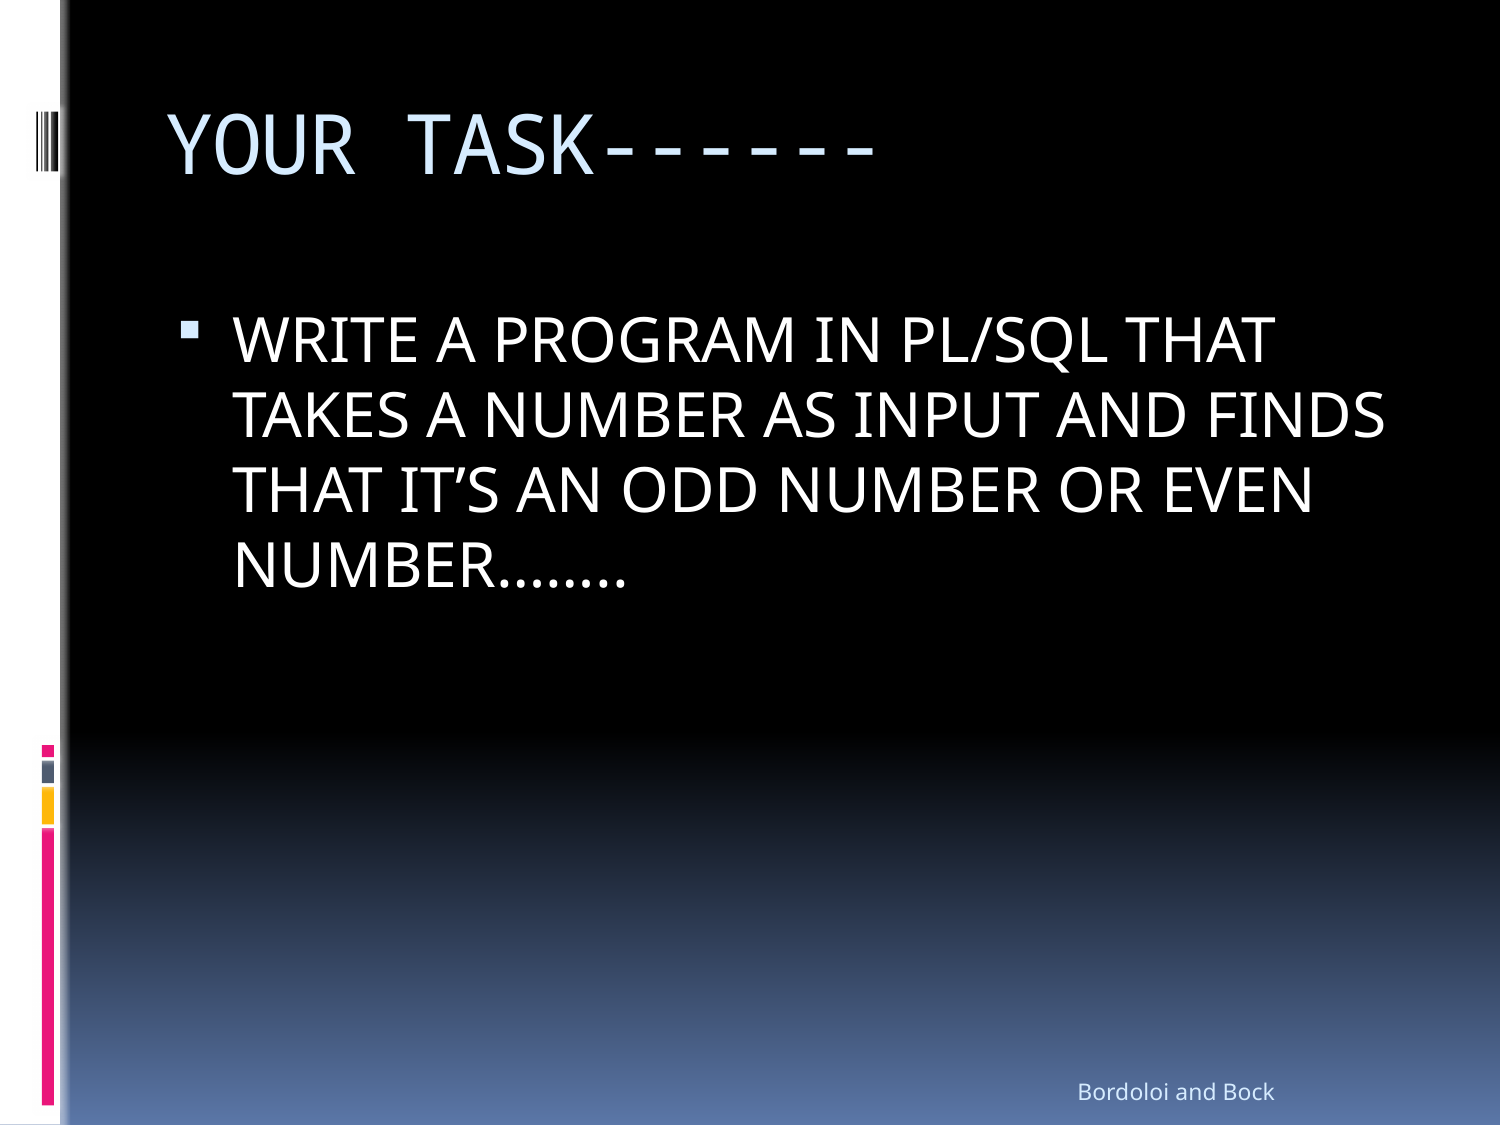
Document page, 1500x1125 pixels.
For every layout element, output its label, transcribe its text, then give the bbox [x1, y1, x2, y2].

title YOUR TASK------ [150, 83, 1425, 234]
list WRITE A PROGRAM IN PL/SQL THAT TAKES A NUMBER AS INPUT AND FINDS THAT IT’S AN ODD NUMBER OR EVEN NUMBER…….. [150, 292, 1425, 1043]
slide_number Bordoloi and Bock [1062, 1052, 1413, 1113]
